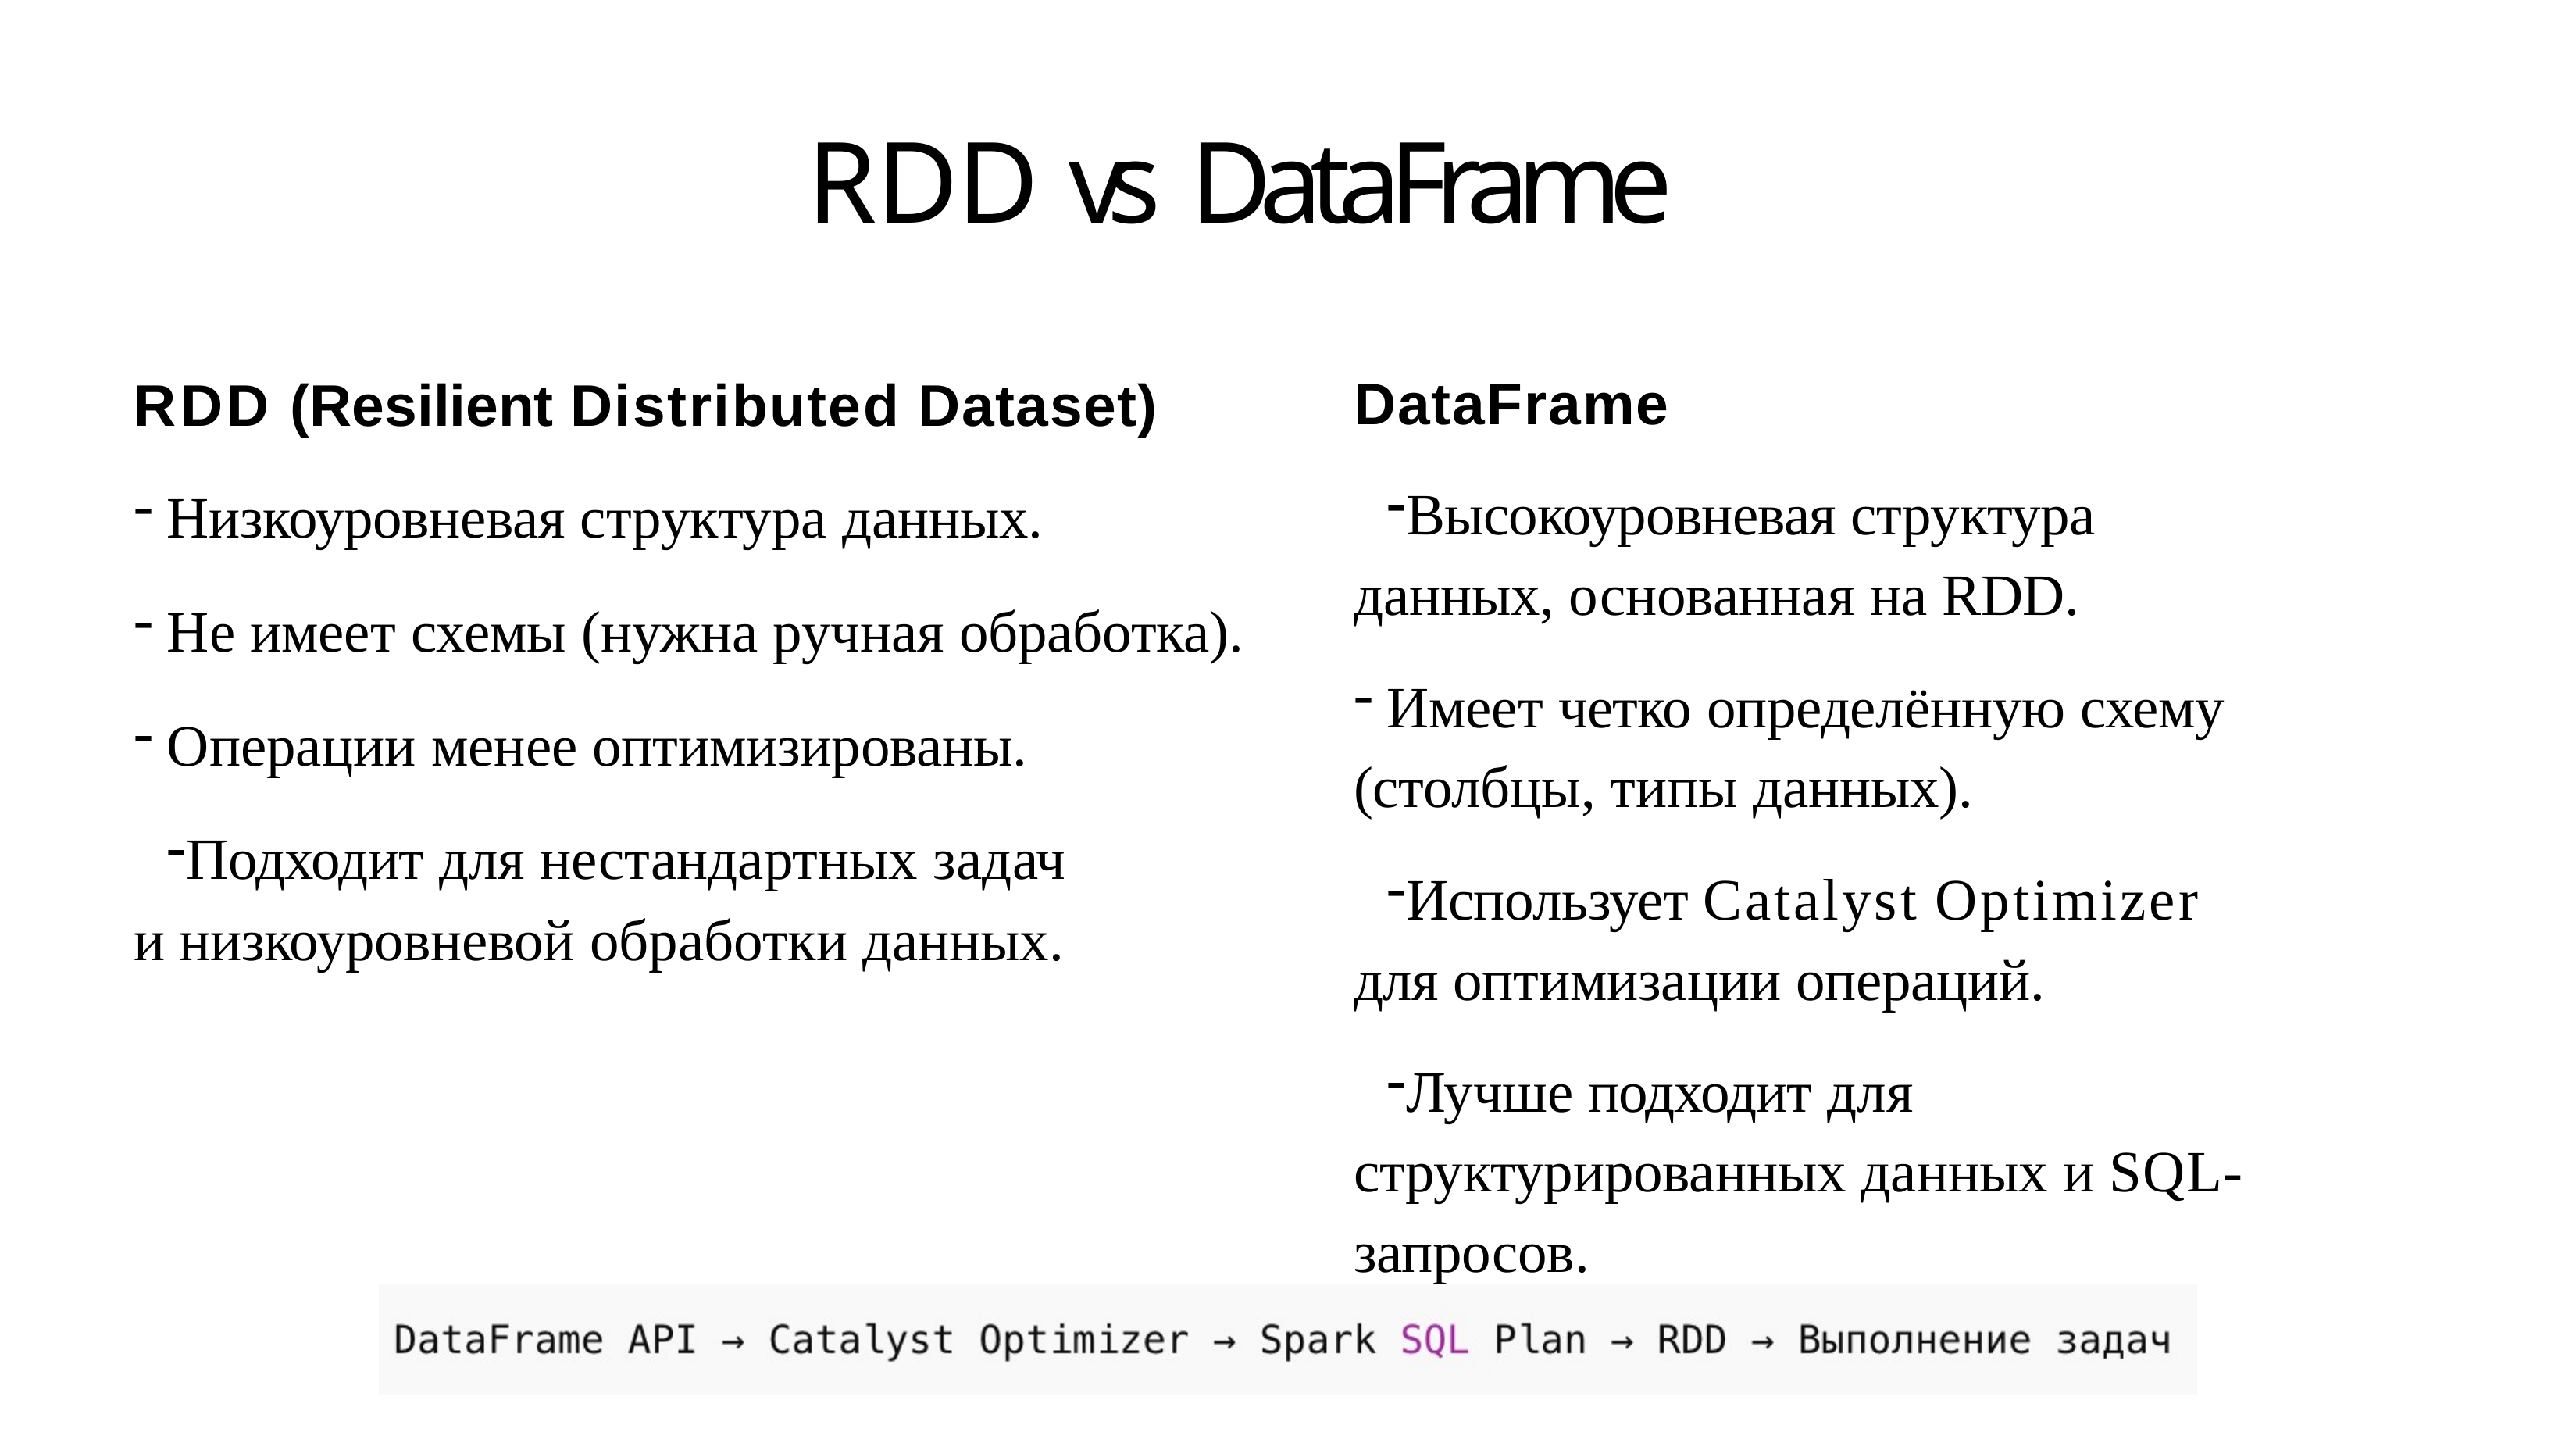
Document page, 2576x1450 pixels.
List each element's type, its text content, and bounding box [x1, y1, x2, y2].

picture [379, 1284, 2197, 1395]
title RDD vs DataFrame [553, 108, 2021, 353]
list DataFrame Высокоуровневая структура данных, основанная на RDD. Имеет четко определённую схему (столбцы, типы данных). Использует Catalyst Optimizer для оптимизации операций. Лучше подходит для структурированных данных и SQL-запросов. [1352, 324, 2407, 1284]
text_box RDD (Resilient Distributed Dataset) Низкоуровневая структура данных. Не имеет схемы (нужна ручная обработка). Операции менее оптимизированы. Подходит для нестандартных задач и низкоуровневой обработки данных. [132, 323, 1252, 973]
